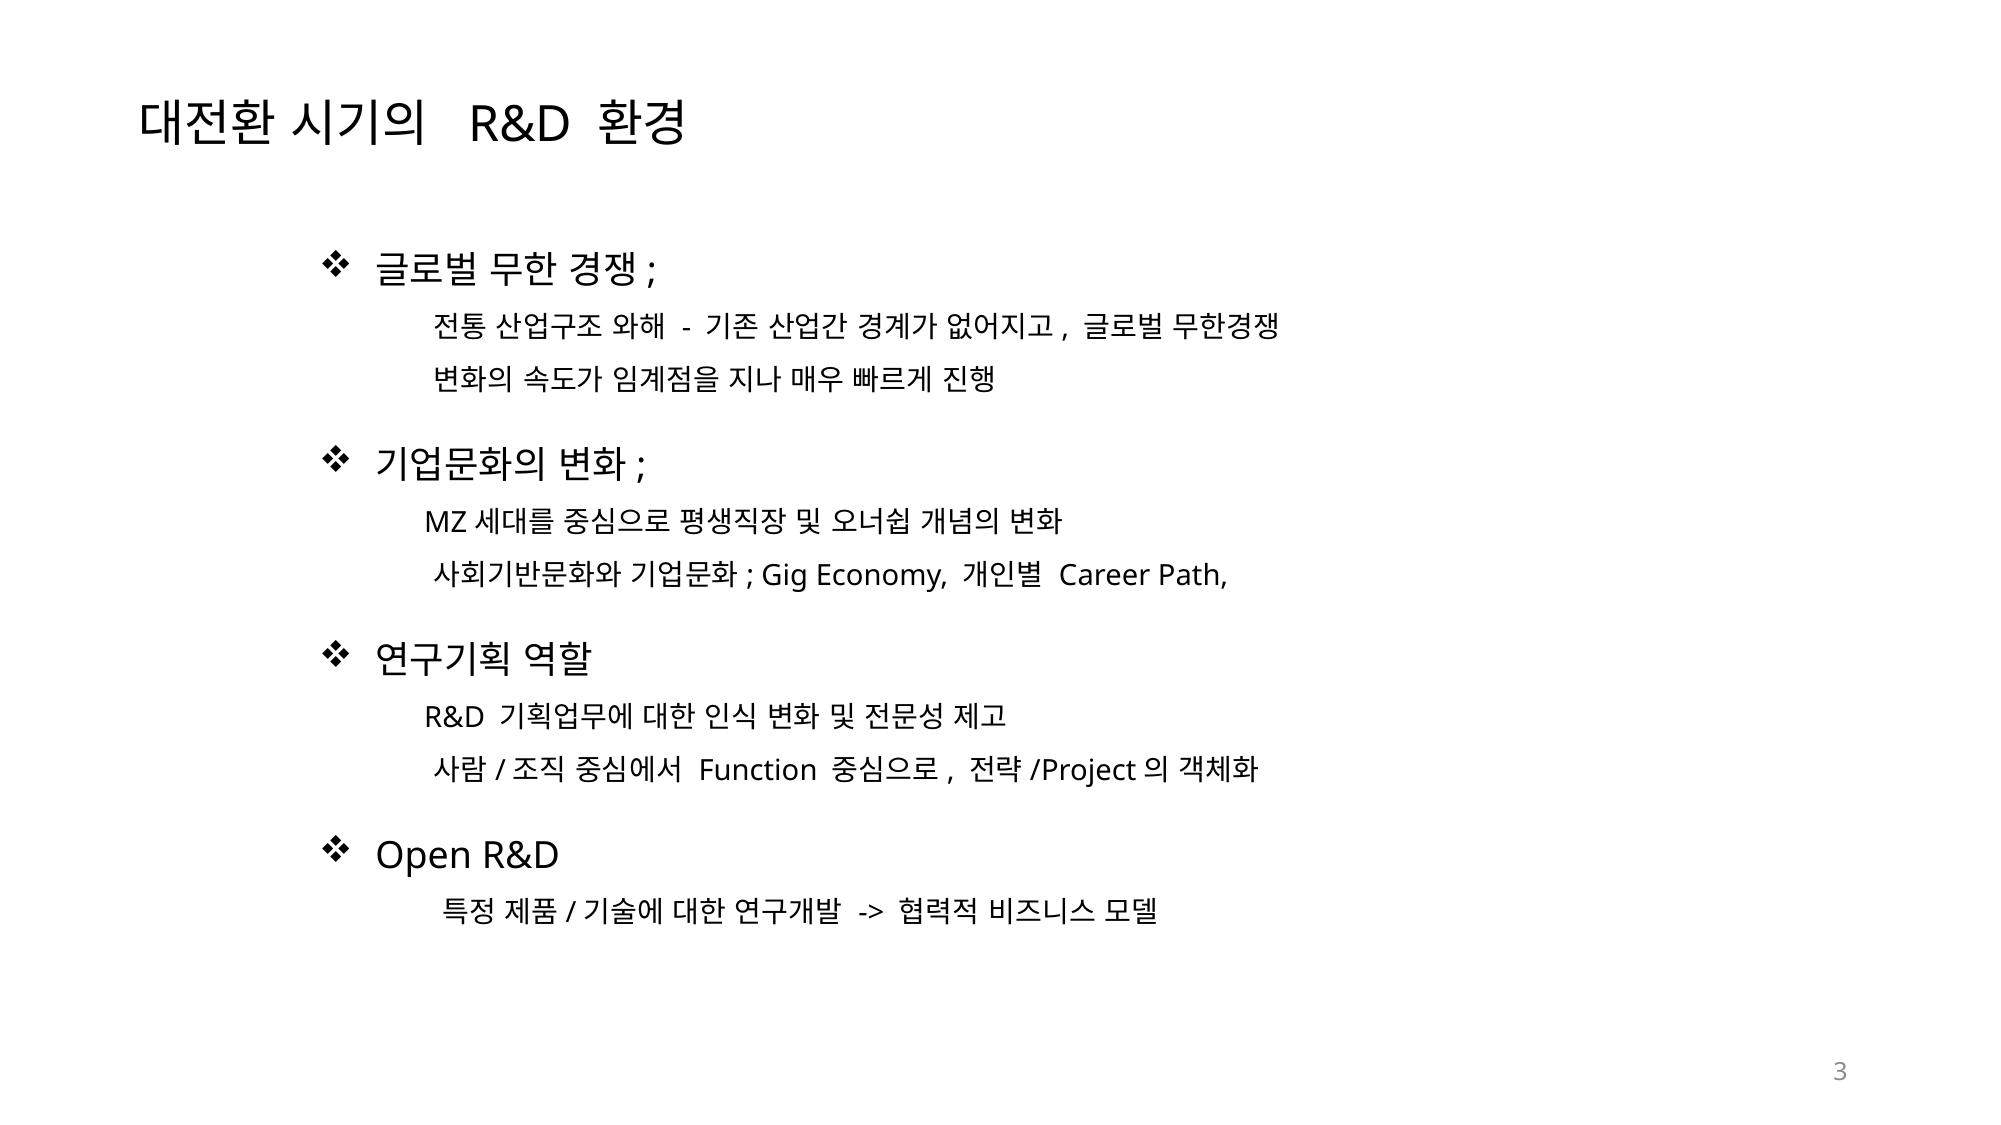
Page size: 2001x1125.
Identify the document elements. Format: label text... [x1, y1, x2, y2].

text_box 글로벌 무한 경쟁; 전통 산업구조 와해 - 기존 산업간 경계가 없어지고, 글로벌 무한경쟁 변화의 속도가 임계점을 지나 매우 빠르게 진행 기업문화의 변화; MZ세대를 중심으로 평생직장 및 오너쉽 개념의 변화 사회기반문화와 기업문화; Gig Economy, 개인별 Career Path, 연구기획 역할 R&D 기획업무에 대한 인식 변화 및 전문성 제고 사람/조직 중심에서 Function 중심으로, 전략/Project의 객체화 Open R&D 특정 제품/기술에 대한 연구개발 -> 협력적 비즈니스 모델 [304, 193, 1305, 936]
text_box 대전환 시기의 R&D 환경 [123, 84, 704, 160]
slide_number 3 [1412, 1042, 1863, 1103]
